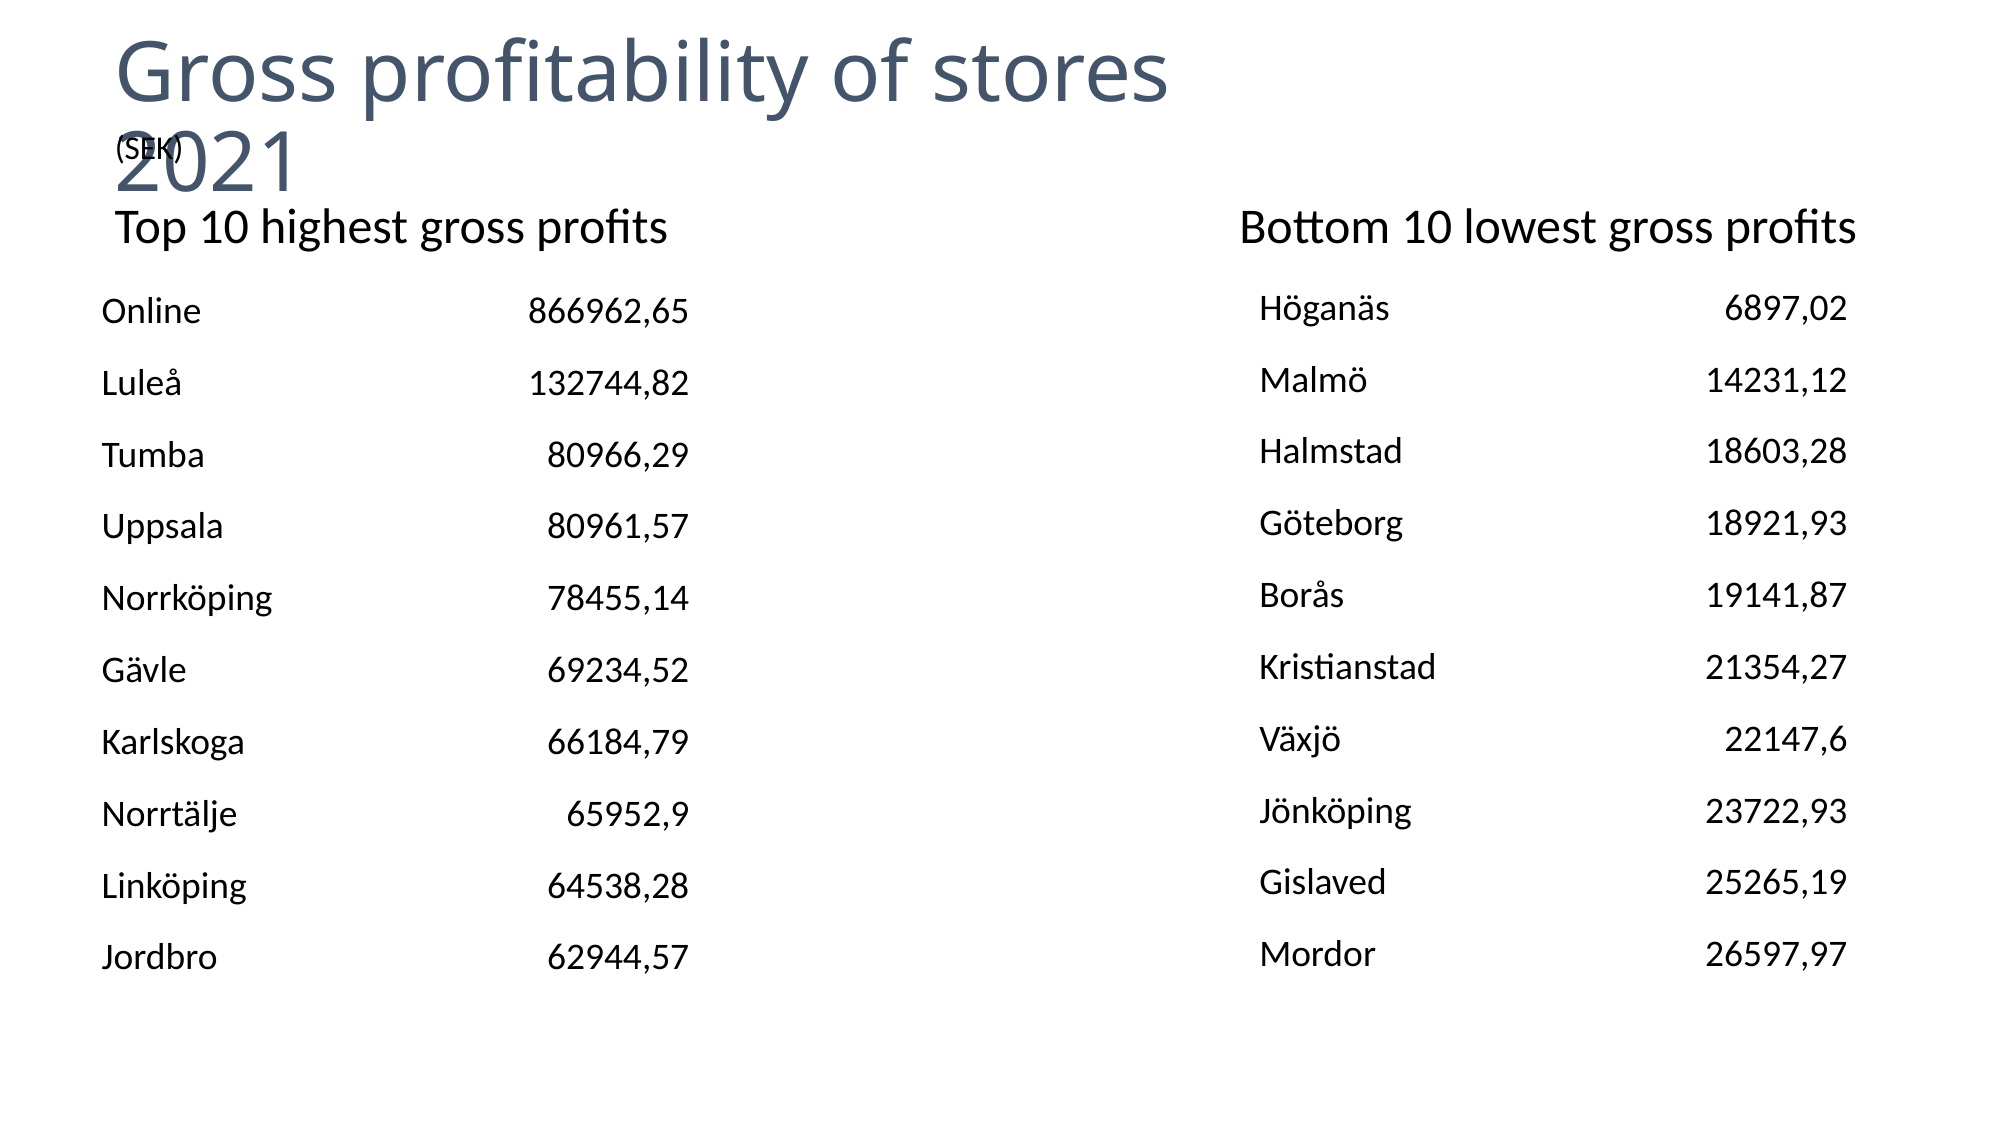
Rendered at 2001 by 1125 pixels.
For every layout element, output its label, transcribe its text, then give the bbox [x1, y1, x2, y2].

table_cell 64538,28 [426, 853, 691, 925]
table_cell Gislaved [1258, 833, 1584, 904]
table_cell Kristianstad [1258, 617, 1584, 689]
table_cell Jordbro [100, 925, 426, 997]
table_cell 80966,29 [426, 422, 691, 494]
title Gross profitability of stores 2021 [99, 22, 1318, 235]
table_cell 19141,87 [1584, 545, 1849, 617]
text_box Top 10 highest gross profits [99, 185, 692, 261]
table_cell Luleå [100, 350, 426, 422]
table_cell Malmö [1258, 330, 1584, 402]
table_cell Göteborg [1258, 474, 1584, 545]
table_cell Halmstad [1258, 402, 1584, 474]
table_cell 80961,57 [426, 494, 691, 566]
table_cell Jönköping [1258, 761, 1584, 833]
table_cell 66184,79 [426, 709, 691, 781]
table_cell Borås [1258, 545, 1584, 617]
table_cell 23722,93 [1584, 761, 1849, 833]
table_cell 132744,82 [426, 350, 691, 422]
table_header Online [100, 278, 426, 350]
table_cell 65952,9 [426, 781, 691, 853]
table_header 6897,02 [1584, 261, 1849, 330]
table_cell 18921,93 [1584, 474, 1849, 545]
table_header 866962,65 [426, 278, 691, 350]
table_cell Karlskoga [100, 709, 426, 781]
table_cell Mordor [1258, 904, 1584, 976]
table_cell 69234,52 [426, 638, 691, 709]
table_cell Uppsala [100, 494, 426, 566]
table_cell 14231,12 [1584, 330, 1849, 402]
table_cell Gävle [100, 638, 426, 709]
text_box (SEK) [99, 118, 758, 174]
table_cell Norrköping [100, 566, 426, 638]
table_cell 26597,97 [1584, 904, 1849, 976]
table_cell Linköping [100, 853, 426, 925]
table_cell Norrtälje [100, 781, 426, 853]
table_cell 18603,28 [1584, 402, 1849, 474]
table_cell 21354,27 [1584, 617, 1849, 689]
table_cell 22147,6 [1584, 689, 1849, 761]
table_cell 62944,57 [426, 925, 691, 997]
table_cell Tumba [100, 422, 426, 494]
table_cell Växjö [1258, 689, 1584, 761]
text_box Bottom 10 lowest gross profits [1224, 185, 1883, 261]
table_header Höganäs [1258, 261, 1584, 330]
table_cell 25265,19 [1584, 833, 1849, 904]
table_cell 78455,14 [426, 566, 691, 638]
